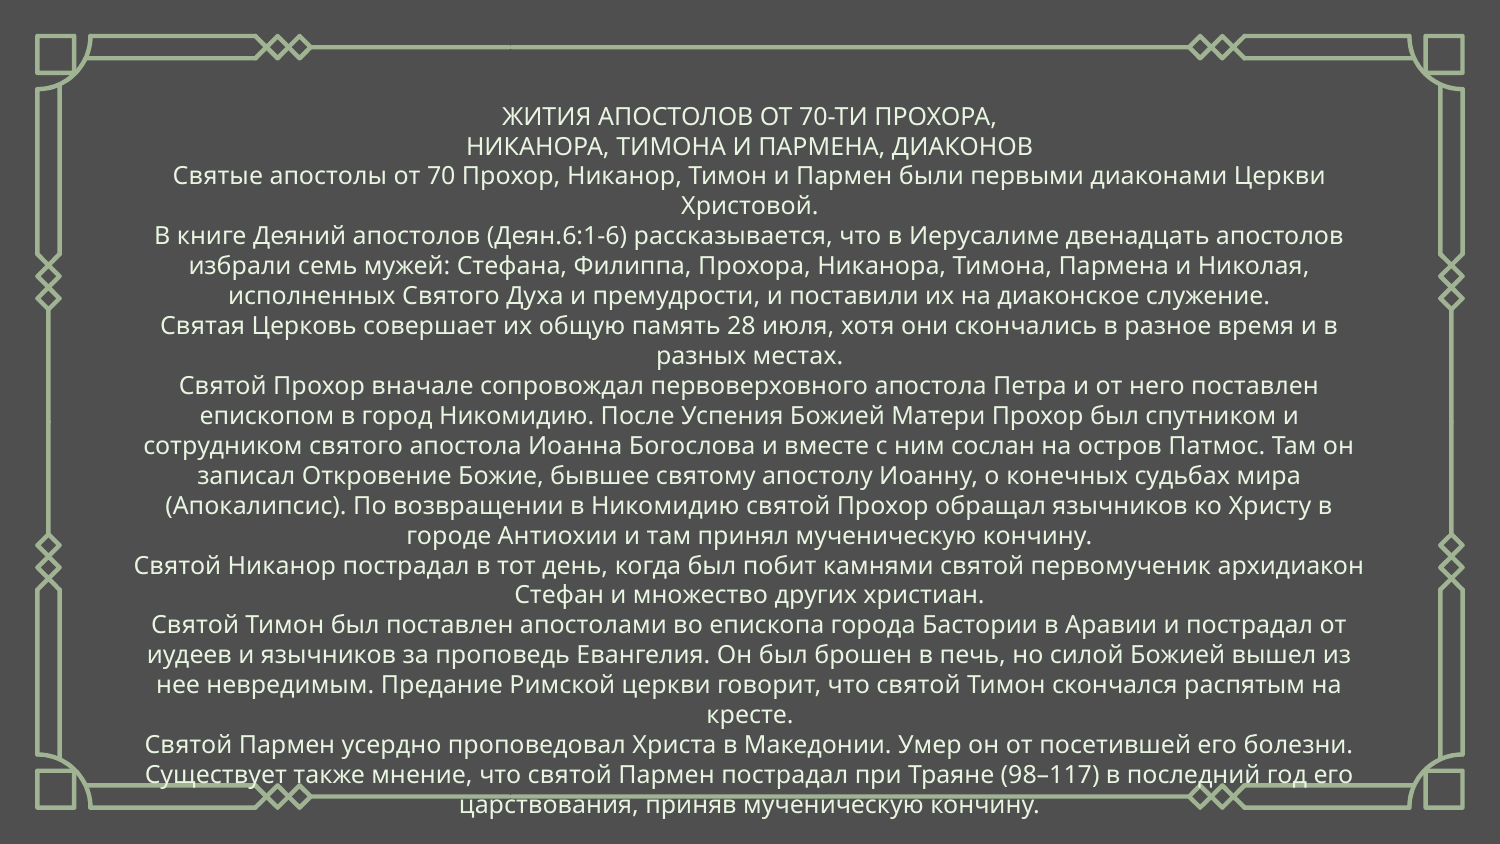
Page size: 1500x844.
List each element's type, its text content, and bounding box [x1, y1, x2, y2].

title ЖИТИЯ АПОСТОЛОВ ОТ 70-ТИ ПРОХОРА, НИКАНОРА, ТИМОНА И ПАРМЕНА, ДИАКОНОВ Святые апостолы от 70 Прохор, Никанор, Тимон и Пармен были первыми диаконами Церкви Христовой. В книге Деяний апостолов (Деян.6:1-6) рассказывается, что в Иерусалиме двенадцать апостолов избрали семь мужей: Стефана, Филиппа, Прохора, Никанора, Тимона, Пармена и Николая, исполненных Святого Духа и премудрости, и поставили их на диаконское служение. Святая Церковь совершает их общую память 28 июля, хотя они скончались в разное время и в разных местах. Святой Прохор вначале сопровождал первоверховного апостола Петра и от него поставлен епископом в город Никомидию. После Успения Божией Матери Прохор был спутником и сотрудником святого апостола Иоанна Богослова и вместе с ним сослан на остров Патмос. Там он записал Откровение Божие, бывшее святому апостолу Иоанну, о конечных судьбах мира (Апокалипсис). По возвращении в Никомидию святой Прохор обращал язычников ко Христу в городе Антиохии и там принял мученическую кончину. Святой Никанор пострадал в тот день, когда был побит камнями святой первомученик архидиакон Стефан и множество других христиан. Святой Тимон был поставлен апостолами во епископа города Бастории в Аравии и пострадал от иудеев и язычников за проповедь Евангелия. Он был брошен в печь, но силой Божией вышел из нее невредимым. Предание Римской церкви говорит, что святой Тимон скончался распятым на кресте. Святой Пармен усердно проповедовал Христа в Македонии. Умер он от посетившей его болезни. Существует также мнение, что святой Пармен пострадал при Траяне (98–117) в последний год его царствования, приняв мученическую кончину. [118, 84, 1382, 175]
